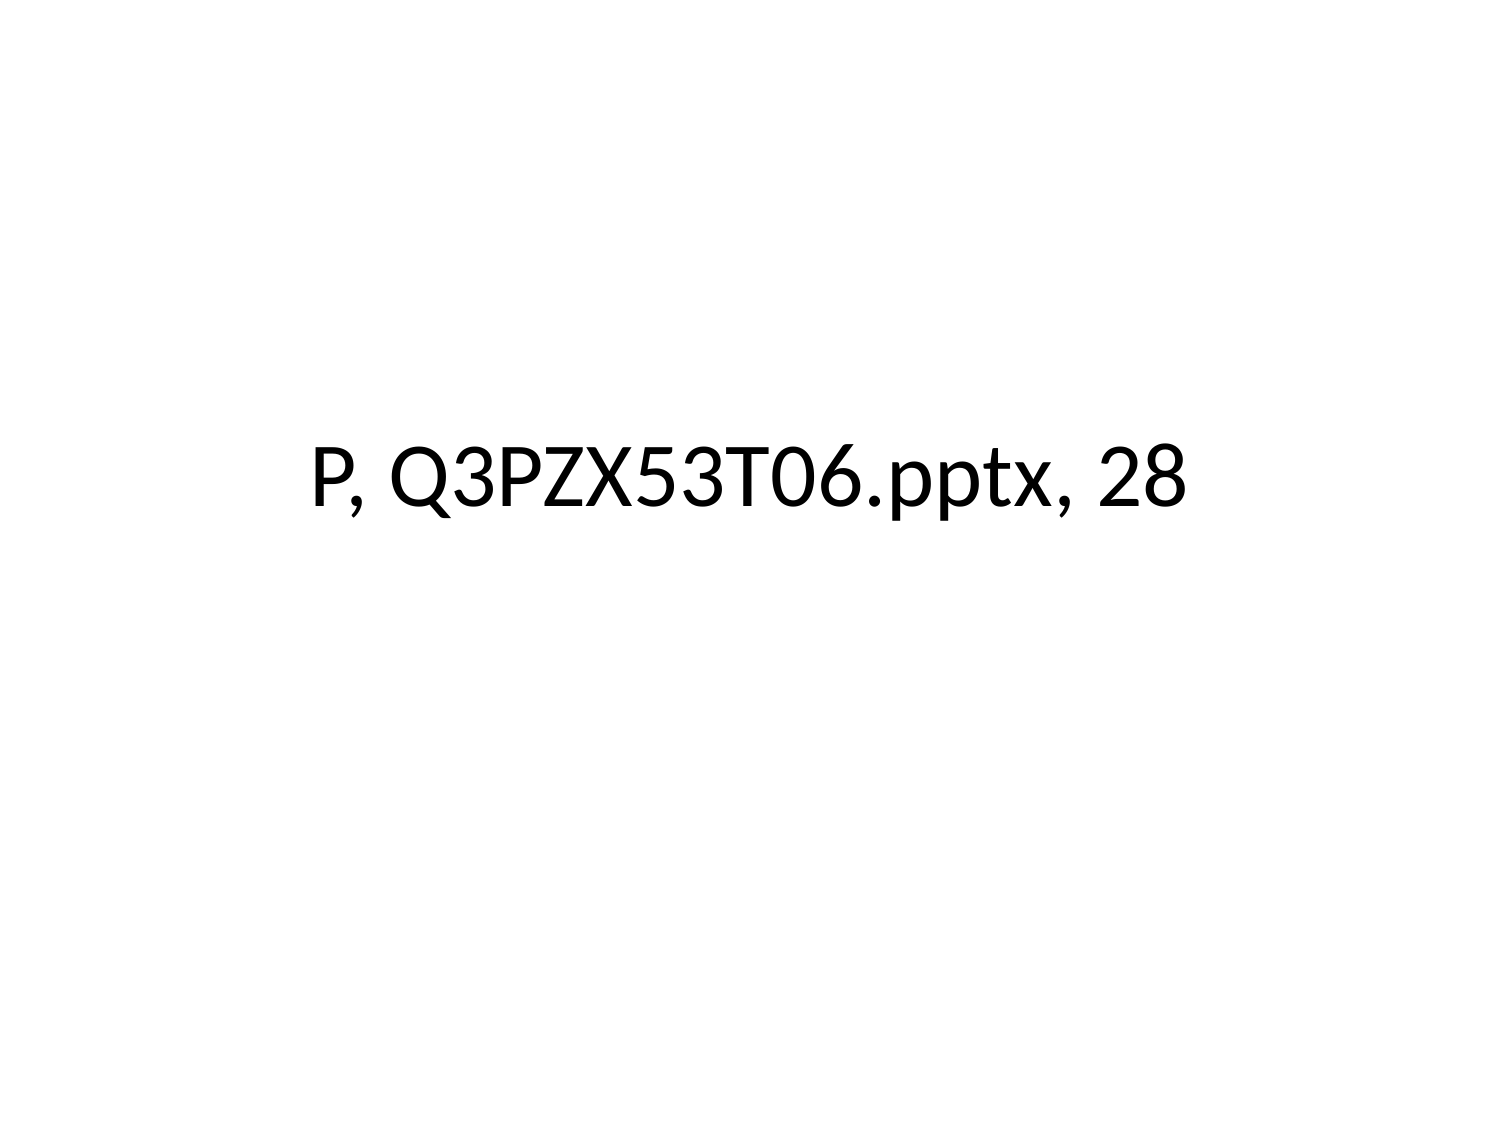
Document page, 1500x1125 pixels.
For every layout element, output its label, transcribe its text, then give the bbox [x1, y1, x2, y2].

title P, Q3PZX53T06.pptx, 28 [112, 349, 1388, 591]
